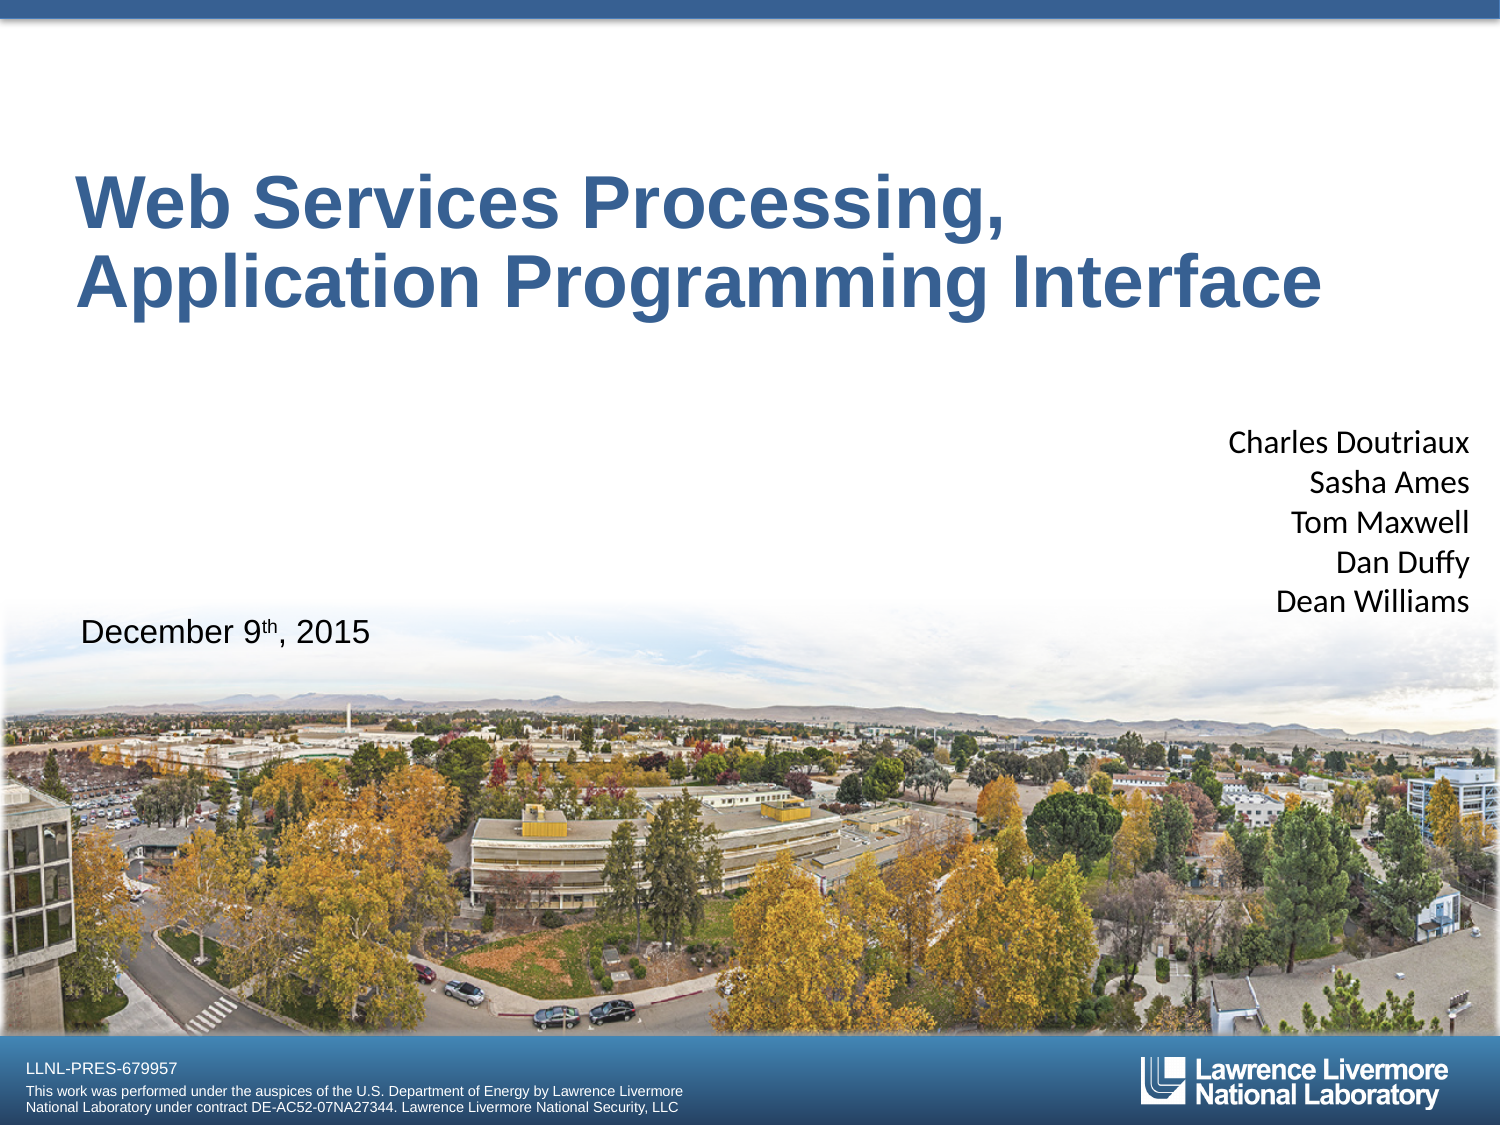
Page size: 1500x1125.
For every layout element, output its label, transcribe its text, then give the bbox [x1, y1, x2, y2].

title Web Services Processing, Application Programming Interface [75, 92, 1372, 331]
list Charles Doutriaux Sasha Ames Tom Maxwell Dan Duffy Dean Williams [750, 541, 1500, 620]
text_box December 9th, 2015 [80, 597, 619, 663]
picture [1141, 1057, 1448, 1110]
